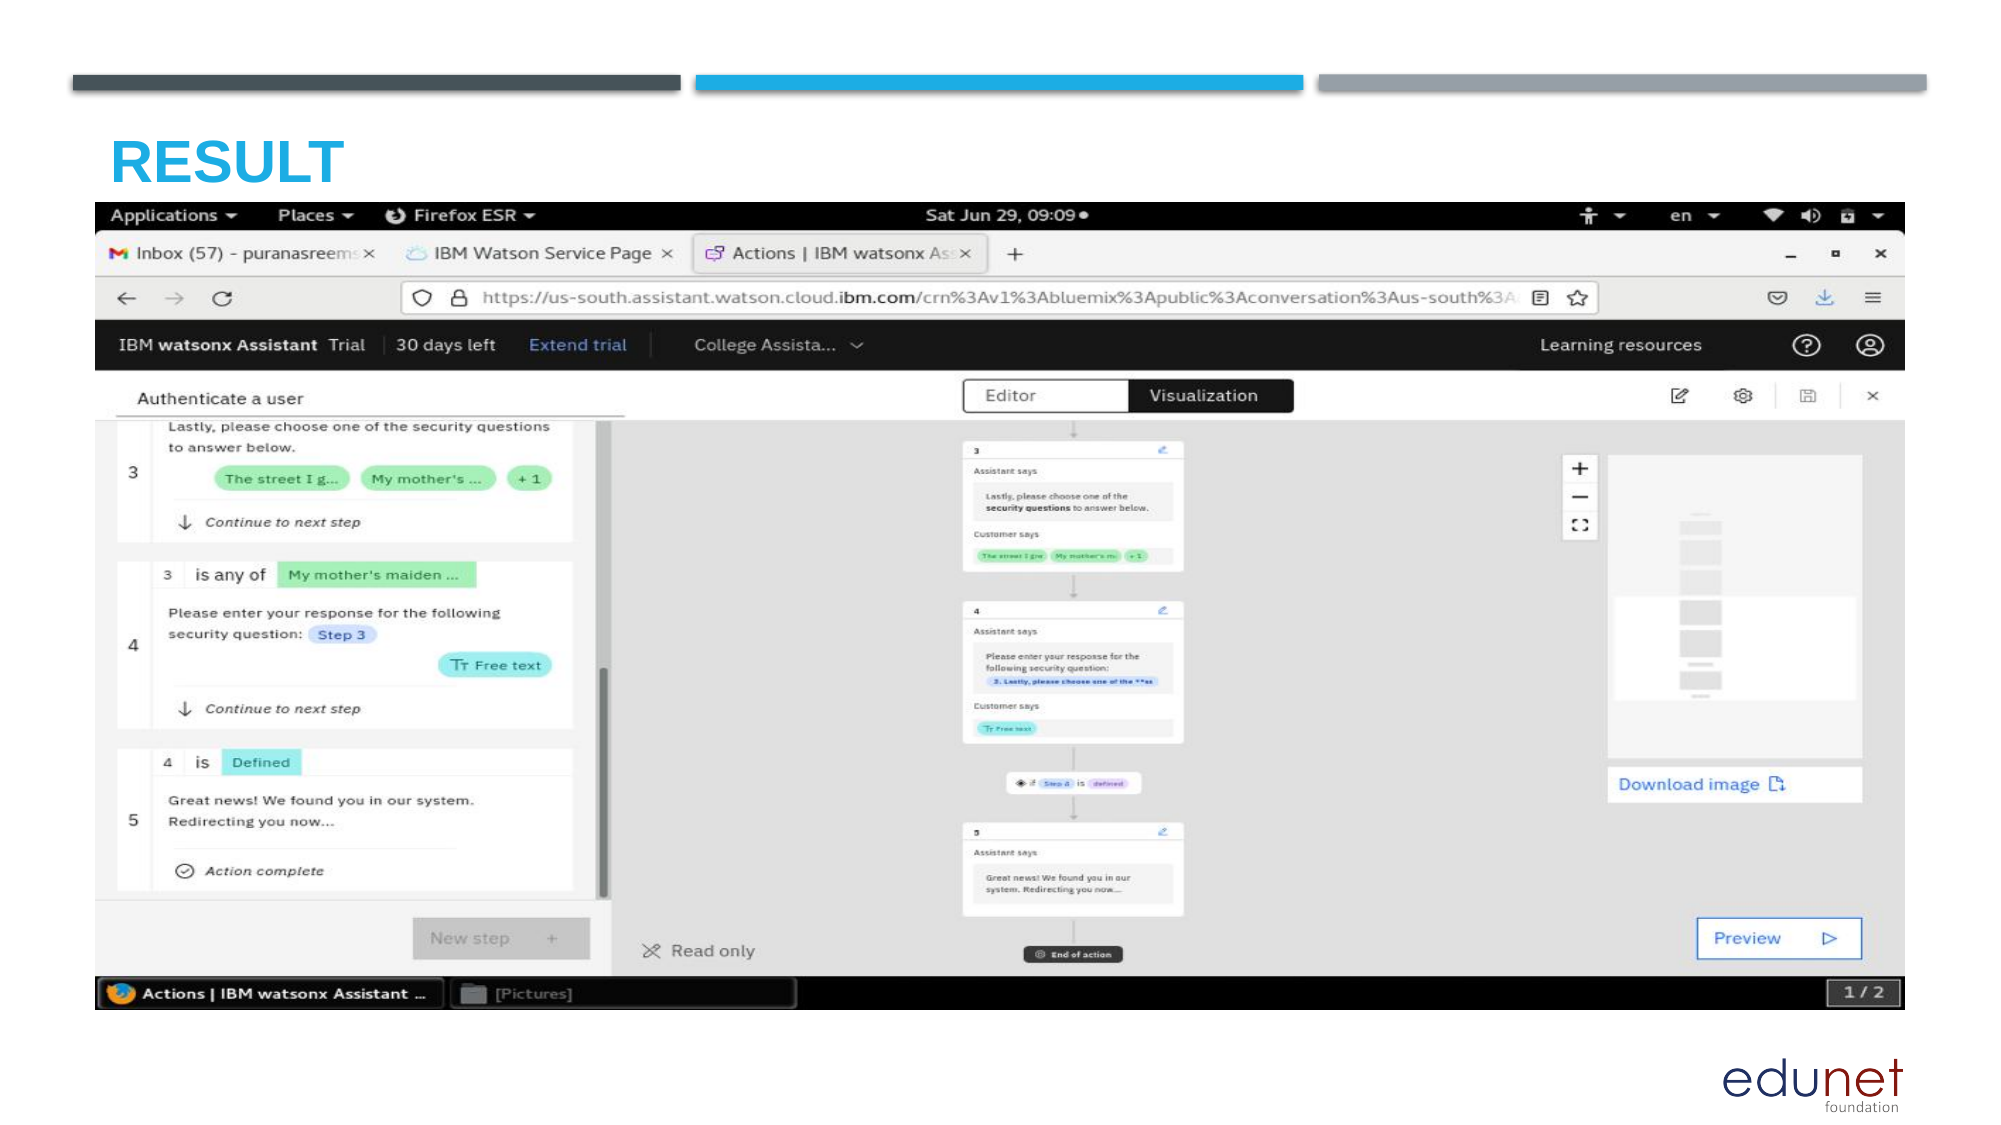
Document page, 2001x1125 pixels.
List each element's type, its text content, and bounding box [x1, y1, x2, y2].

picture [1719, 1056, 1905, 1116]
title Result [95, 115, 1905, 201]
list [94, 201, 1906, 1011]
